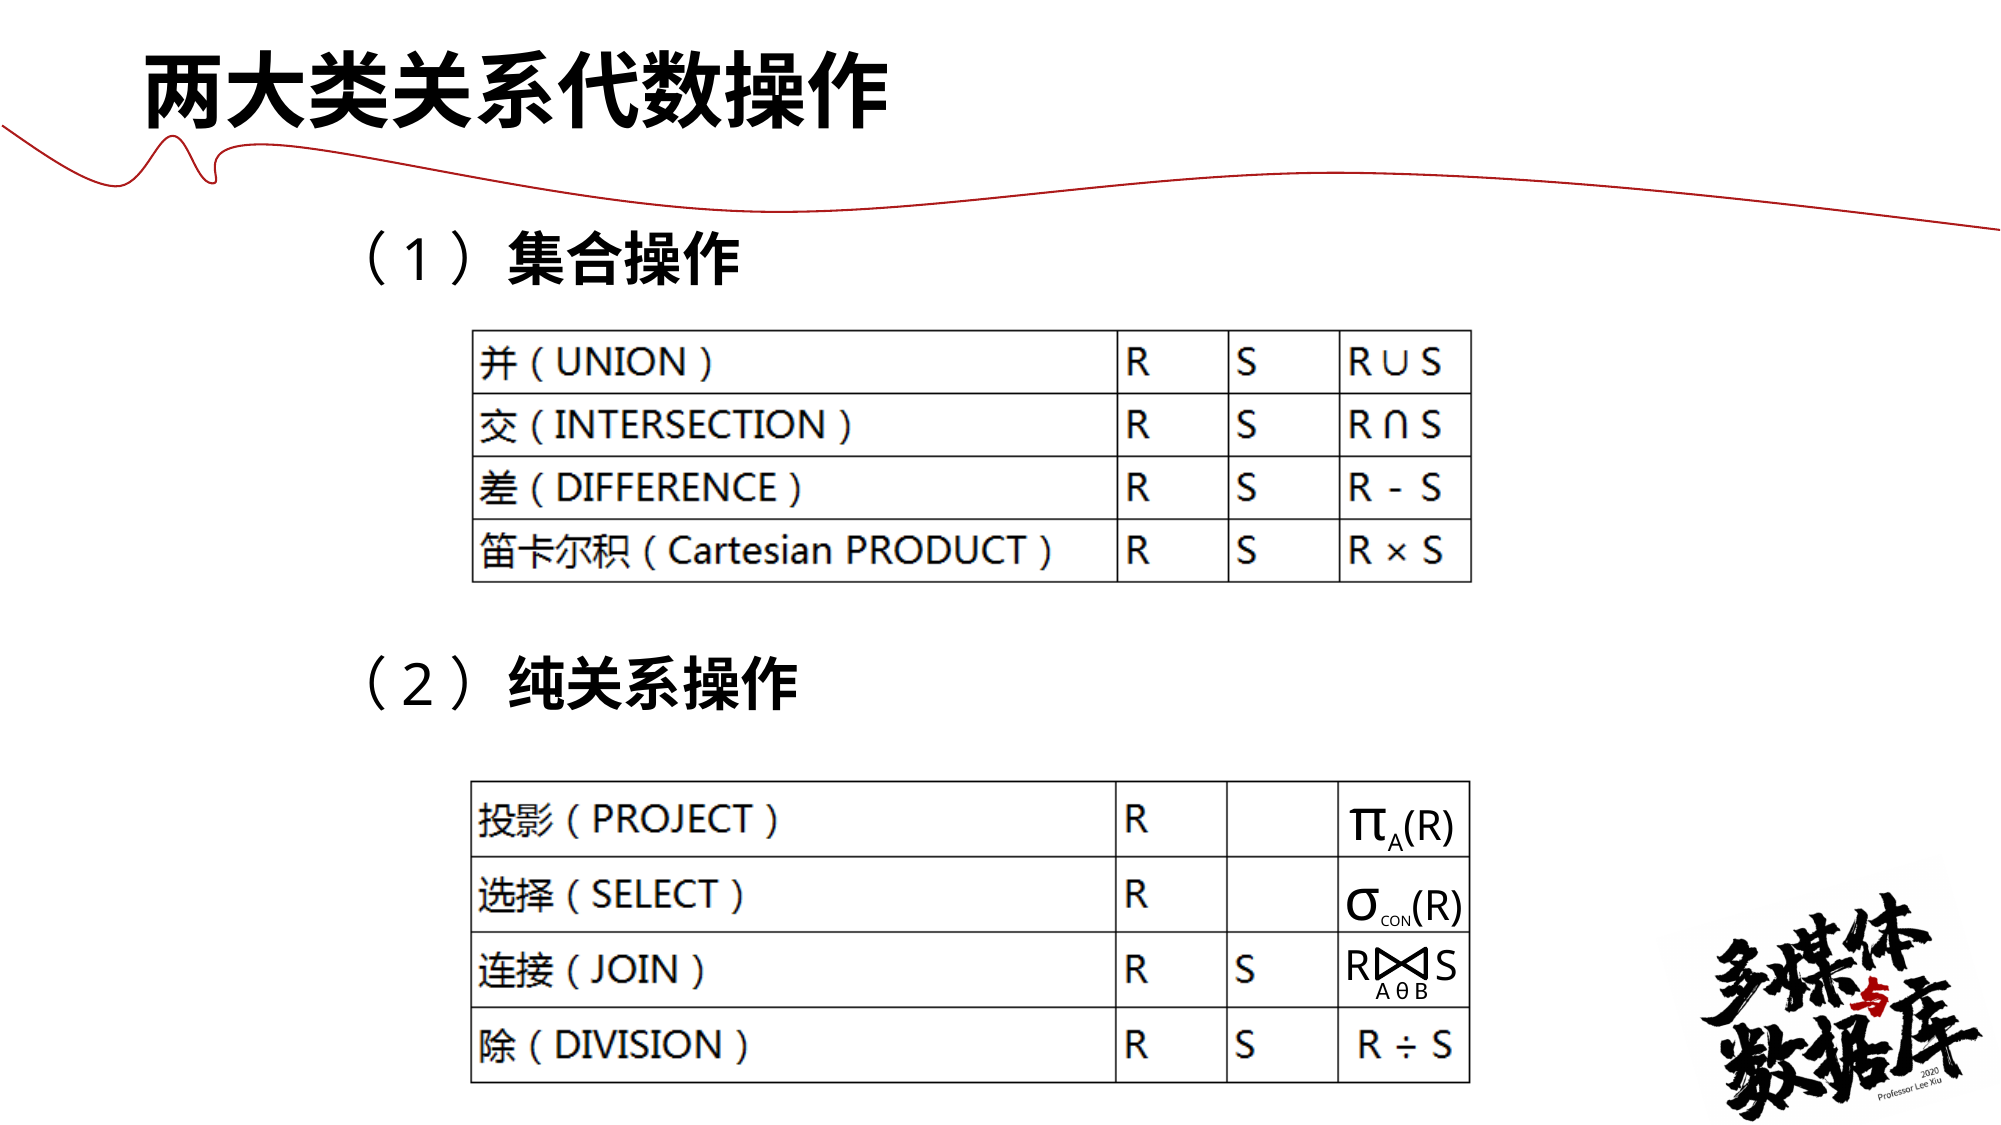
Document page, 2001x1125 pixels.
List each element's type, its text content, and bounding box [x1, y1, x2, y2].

picture [455, 316, 1480, 594]
text_box （1）集合操作 [314, 219, 776, 300]
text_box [455, 770, 1485, 1093]
text_box 两大类关系代数操作 [126, 31, 906, 146]
text_box （2）纯关系操作 [314, 645, 847, 725]
picture [1656, 854, 2001, 1125]
